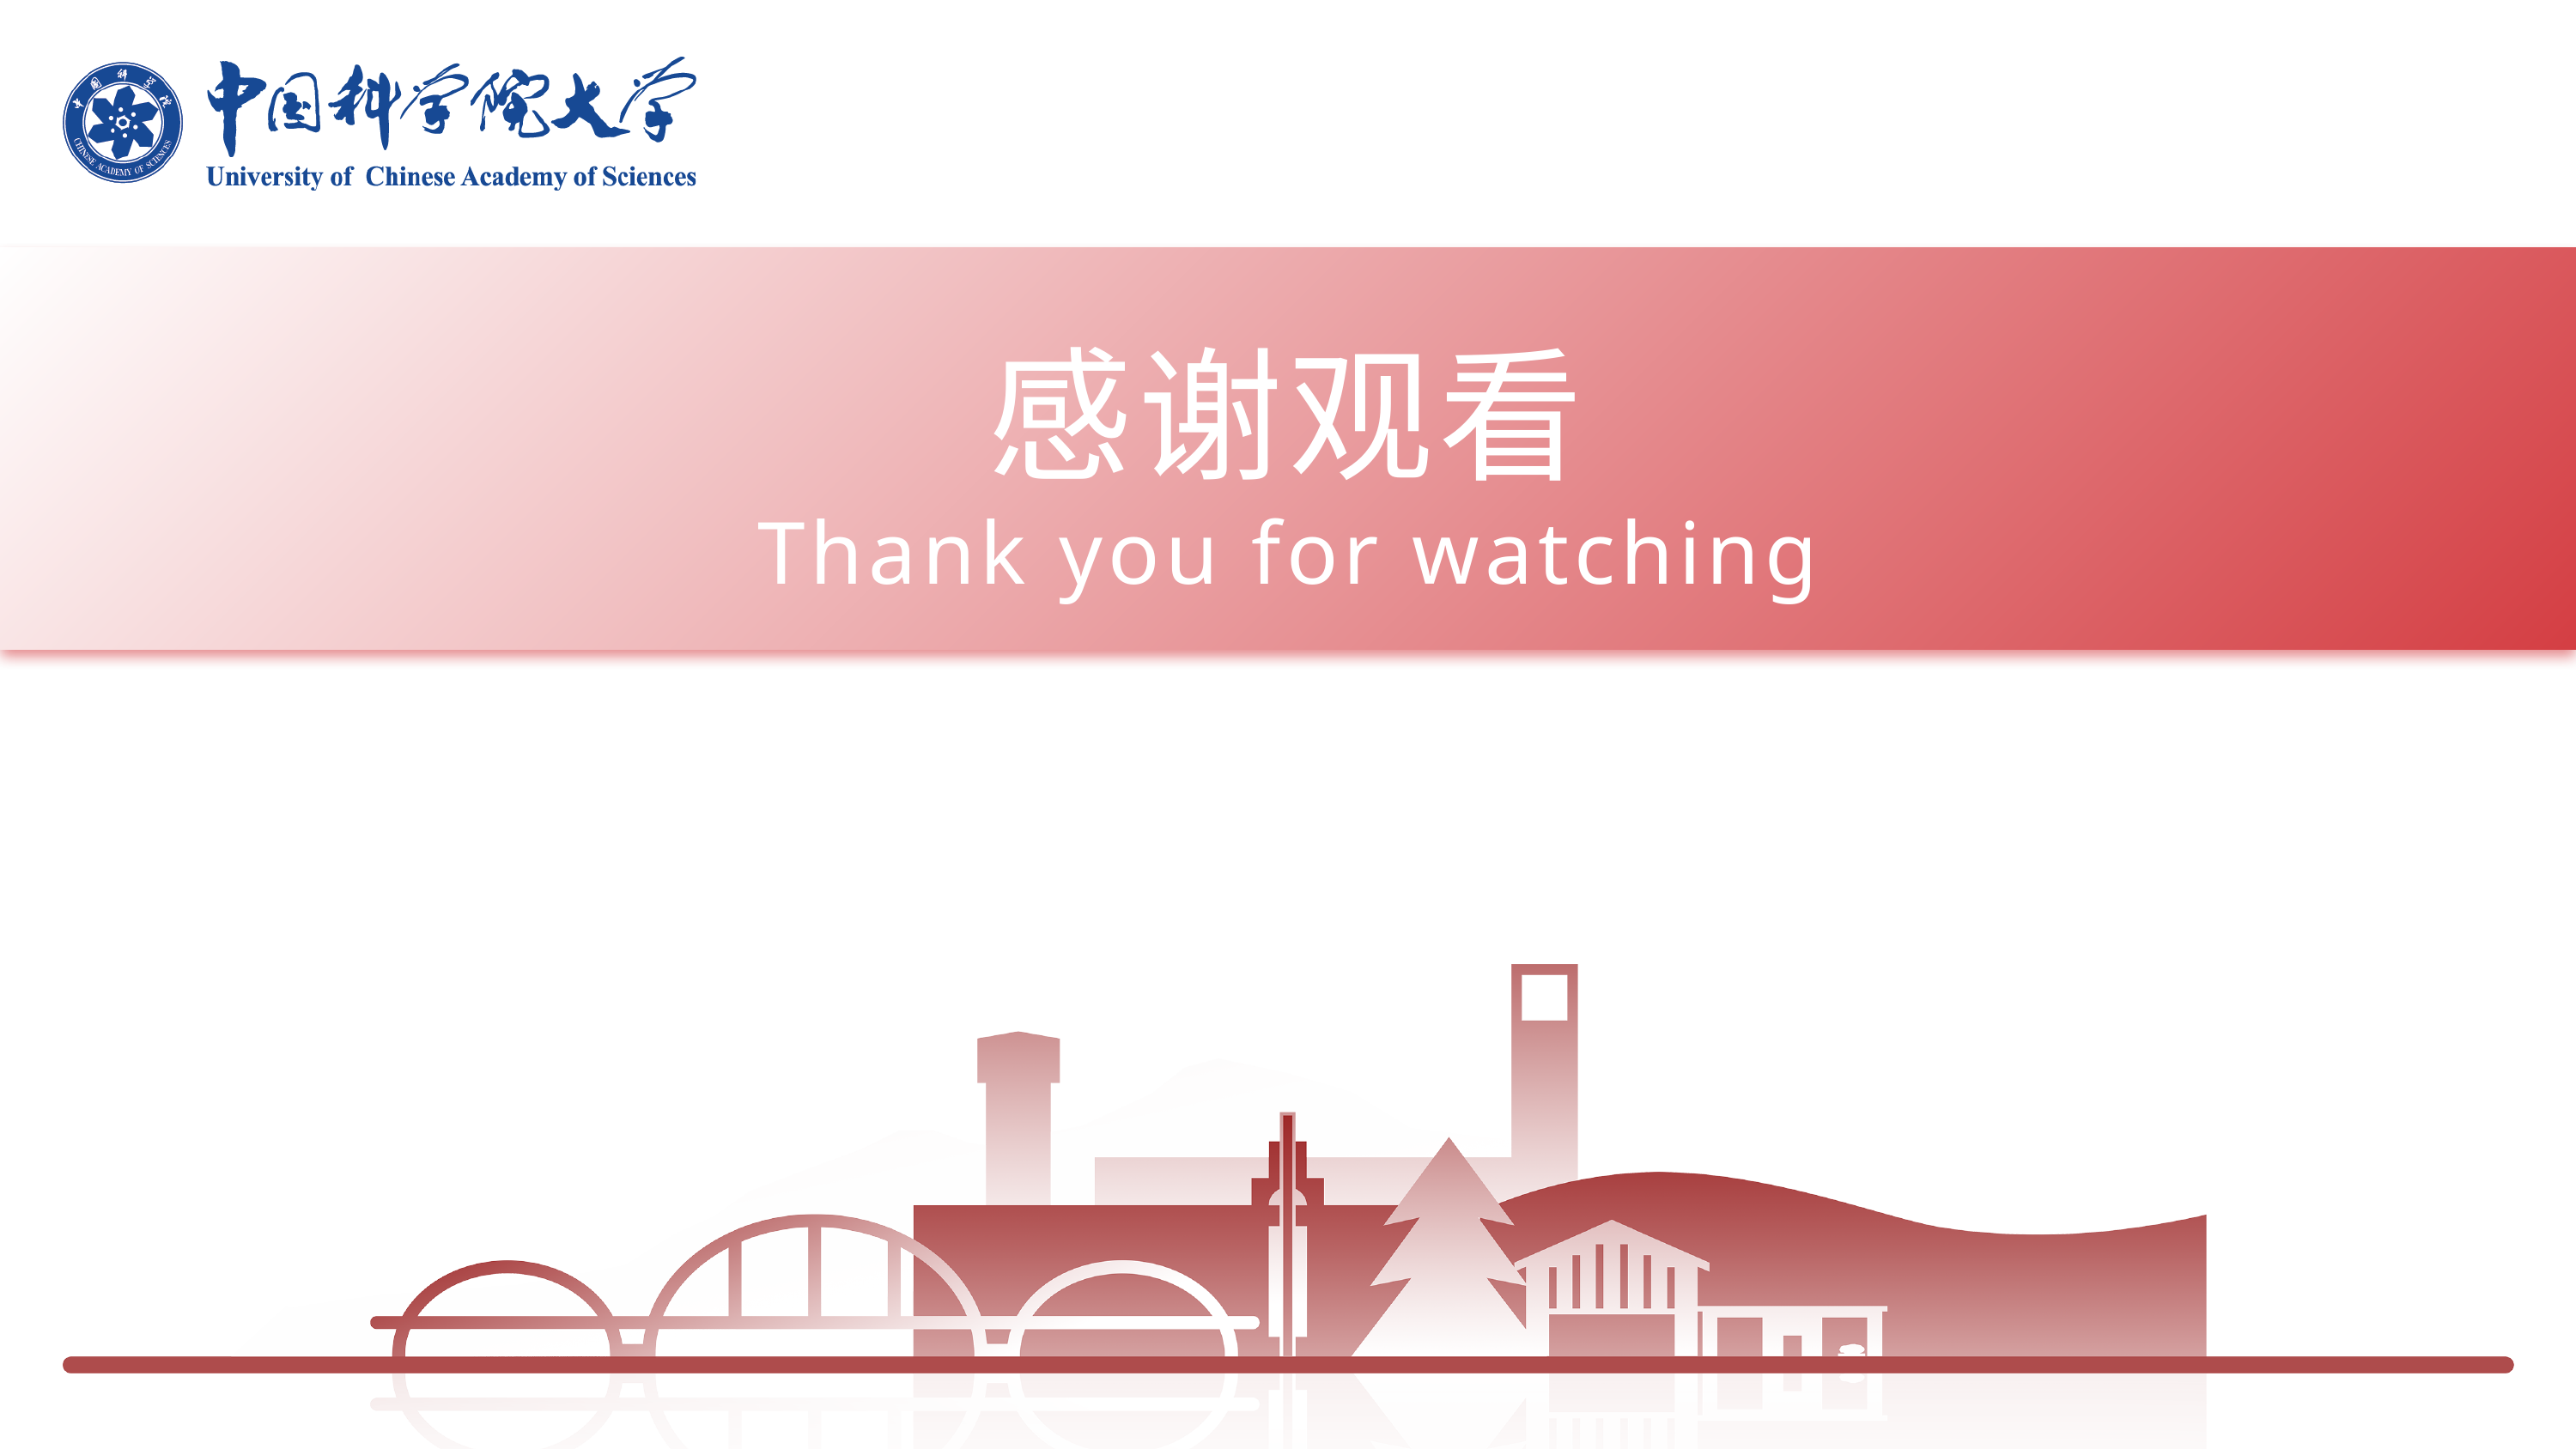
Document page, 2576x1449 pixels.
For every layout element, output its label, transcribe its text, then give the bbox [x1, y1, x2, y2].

picture [0, 963, 2576, 1449]
title 感谢观看 Thank you for watching [252, 286, 2324, 612]
picture [63, 57, 696, 191]
text_box [0, 247, 2576, 650]
